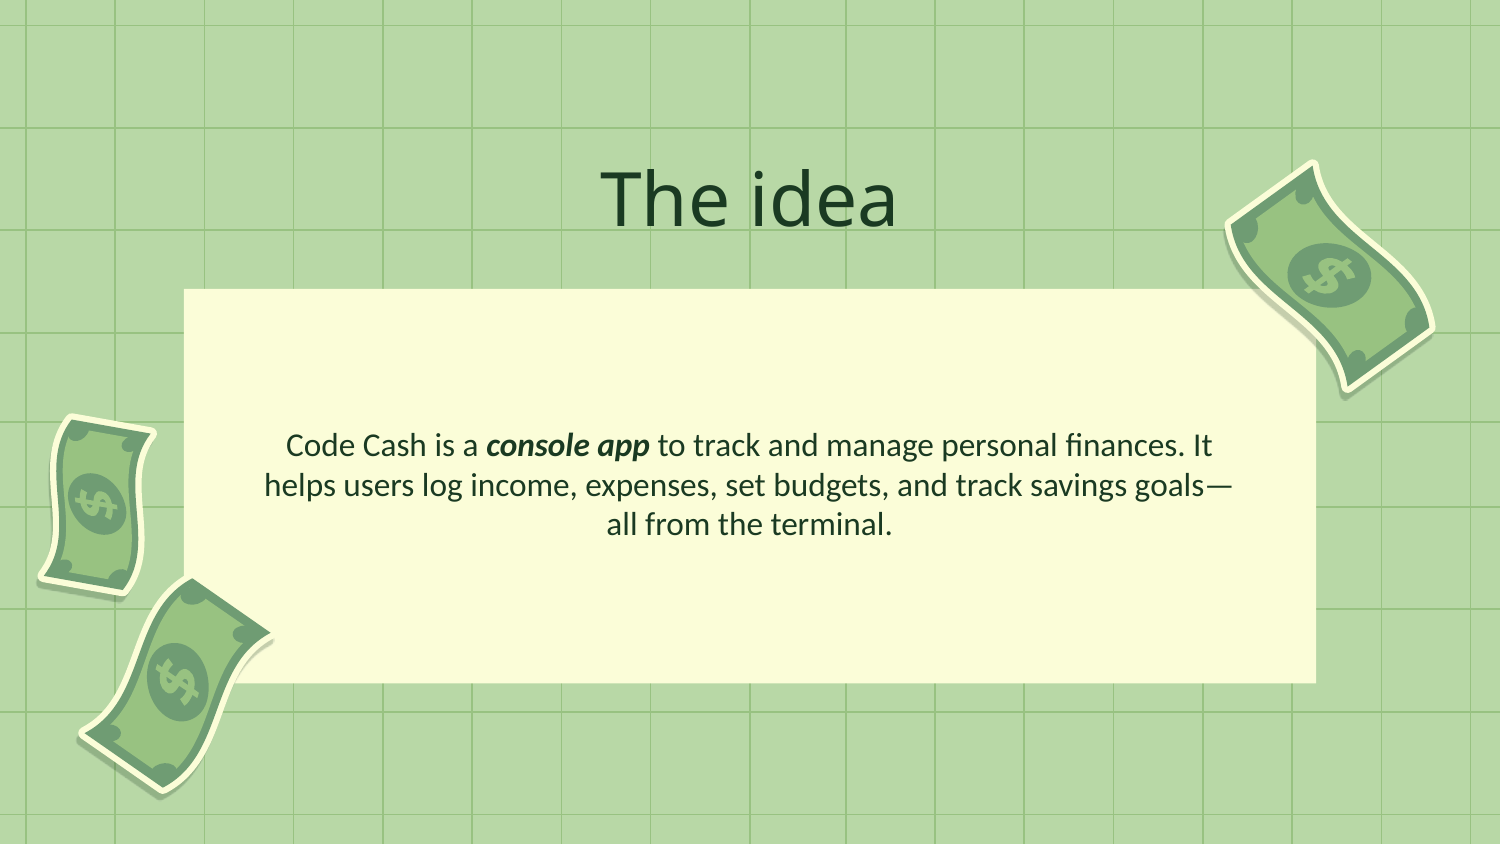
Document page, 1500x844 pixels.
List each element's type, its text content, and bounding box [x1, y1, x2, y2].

text_box [183, 288, 1229, 564]
subtitle Code Cash is a console app to track and manage personal finances. It helps users log income, expenses, set budgets, and track savings goals—all from the terminal. [241, 407, 1259, 565]
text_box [82, 565, 273, 801]
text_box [17, 405, 178, 604]
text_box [1229, 152, 1431, 401]
text_box [273, 408, 1317, 684]
title The idea [377, 139, 1123, 254]
